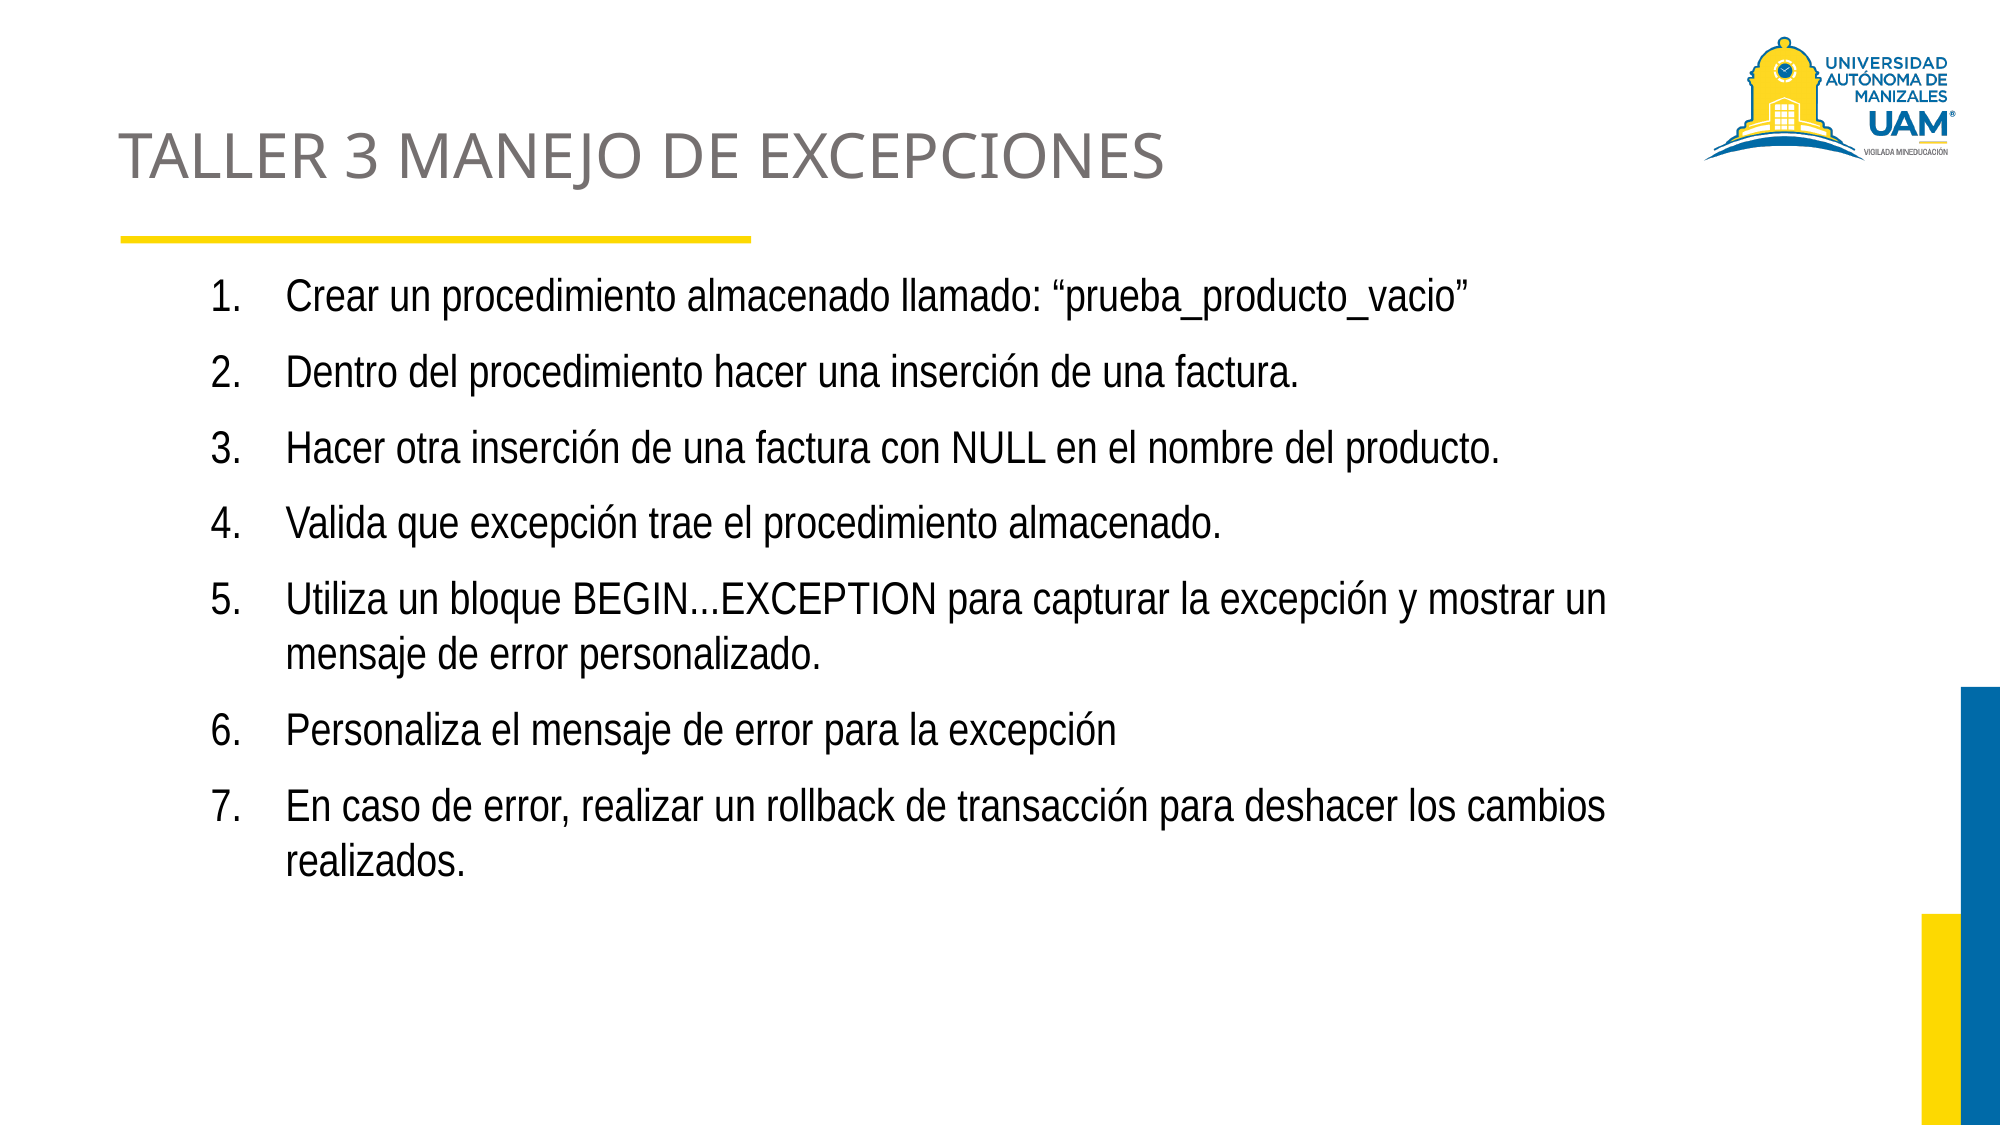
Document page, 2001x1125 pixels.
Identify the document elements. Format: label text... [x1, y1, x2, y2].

list Crear un procedimiento almacenado llamado: “prueba_producto_vacio” Dentro del procedimiento hacer una inserción de una factura. Hacer otra inserción de una factura con NULL en el nombre del producto. Valida que excepción trae el procedimiento almacenado. Utiliza un bloque BEGIN...EXCEPTION para capturar la excepción y mostrar un mensaje de error personalizado. Personaliza el mensaje de error para la excepción En caso de error, realizar un rollback de transacción para deshacer los cambios realizados. [120, 258, 1703, 1078]
text_box [120, 236, 752, 244]
picture [1683, 13, 1976, 184]
title TALLER 3 MANEJO DE EXCEPCIONES [103, 74, 1829, 244]
